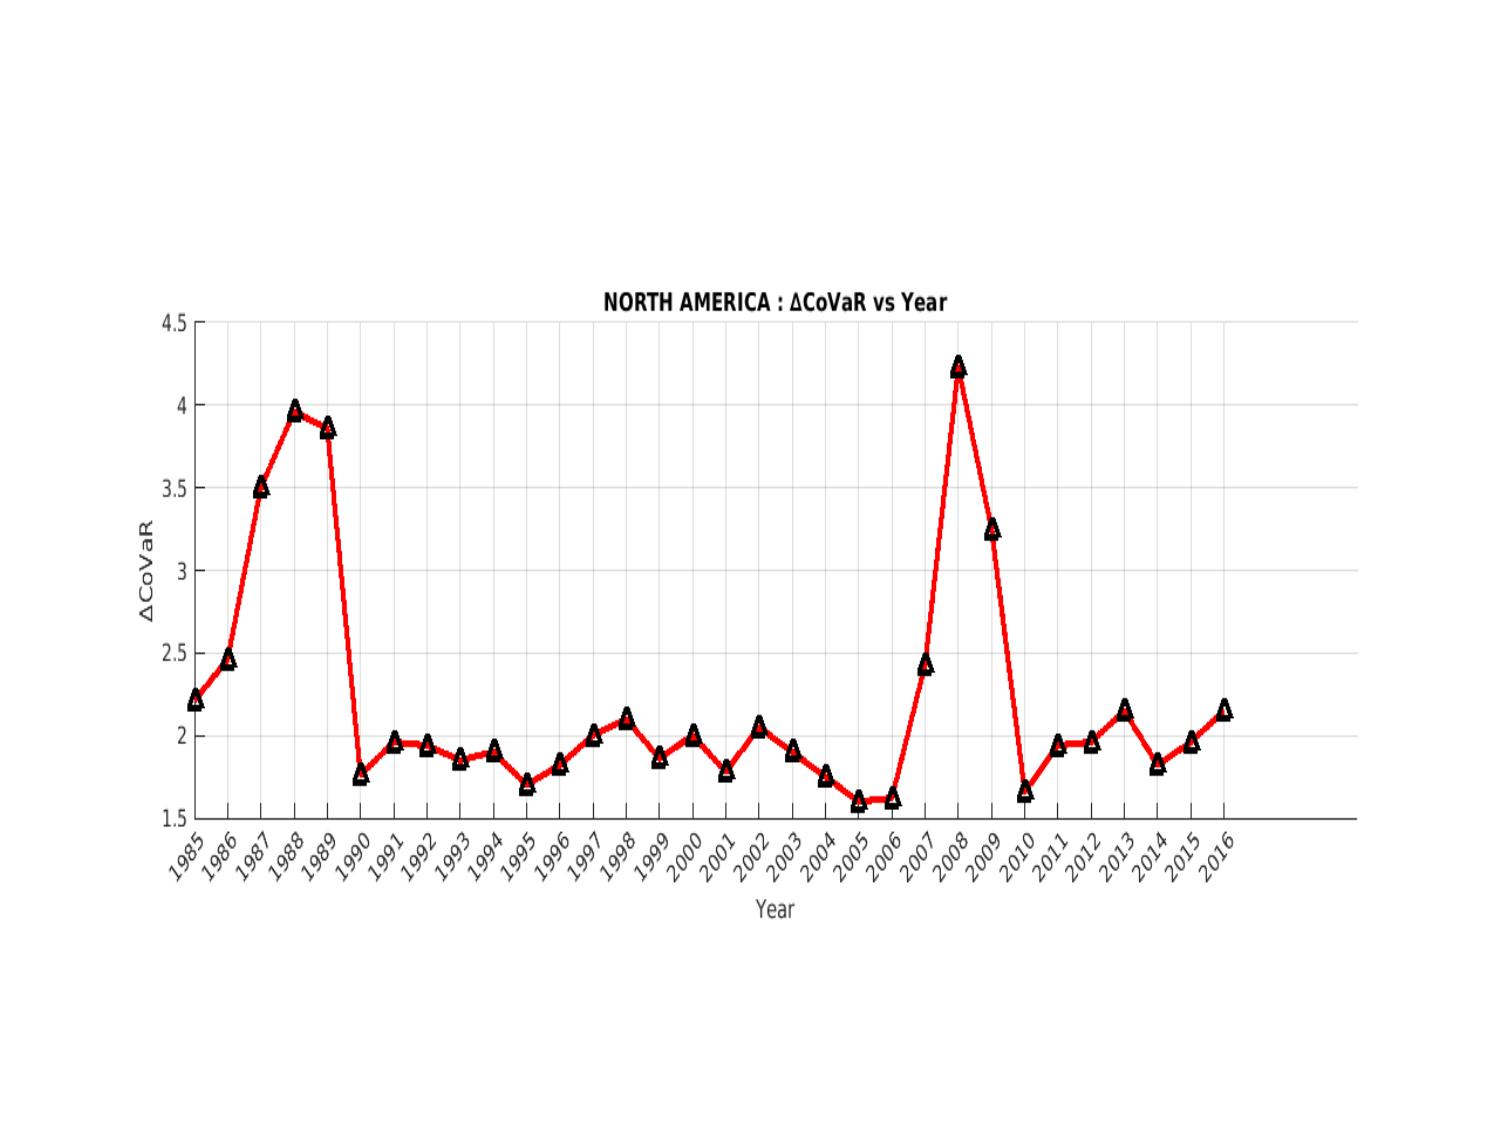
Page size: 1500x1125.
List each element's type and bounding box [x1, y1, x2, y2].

picture [0, 274, 1500, 926]
